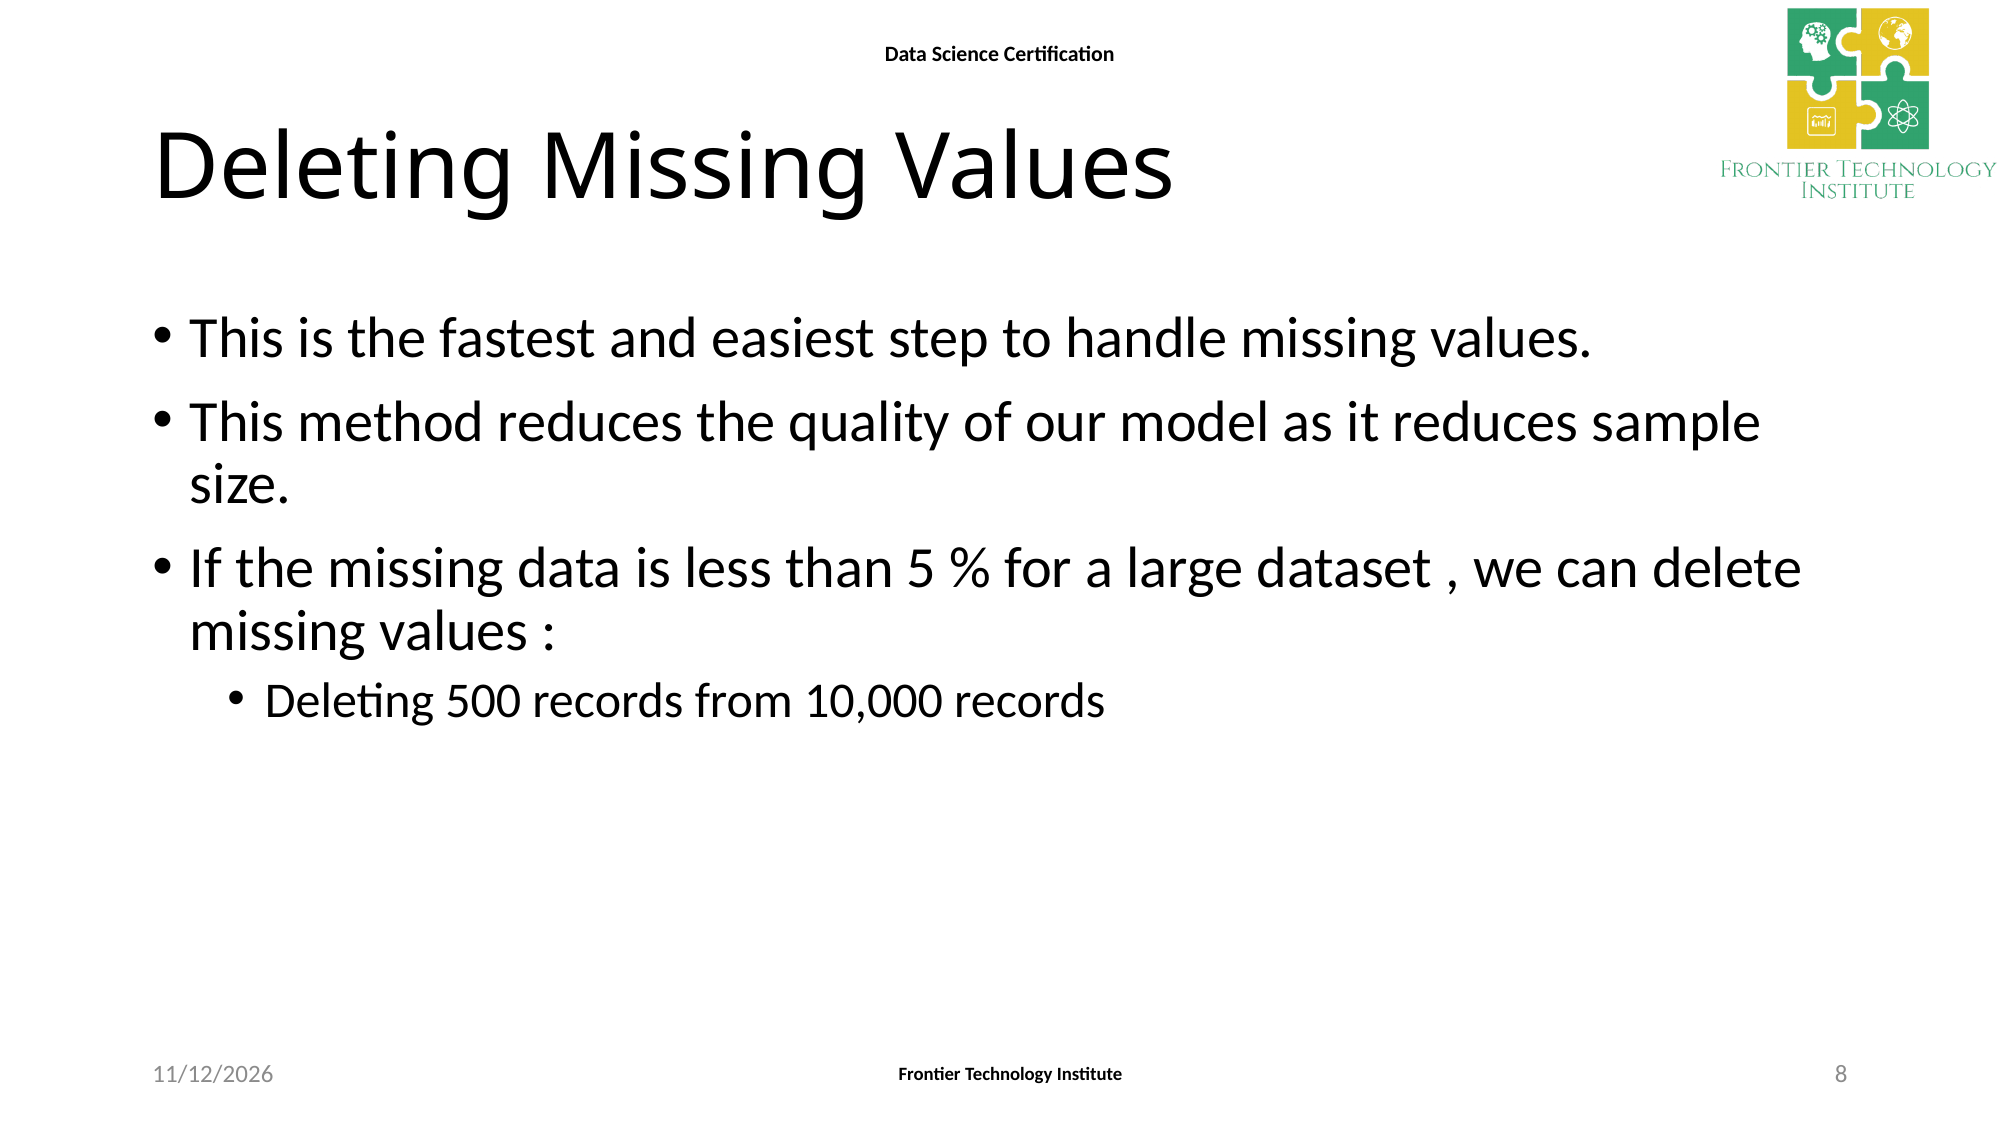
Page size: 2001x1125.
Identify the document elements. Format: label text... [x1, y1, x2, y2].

slide_number 8 [1412, 1042, 1863, 1103]
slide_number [137, 1042, 588, 1103]
list This is the fastest and easiest step to handle missing values. This method reduces the quality of our model as it reduces sample size. If the missing data is less than 5 % for a large dataset , we can delete missing values : Deleting 500 records from 10,000 records [137, 299, 1863, 1014]
title Deleting Missing Values [137, 59, 1863, 278]
picture [1715, 0, 2000, 204]
